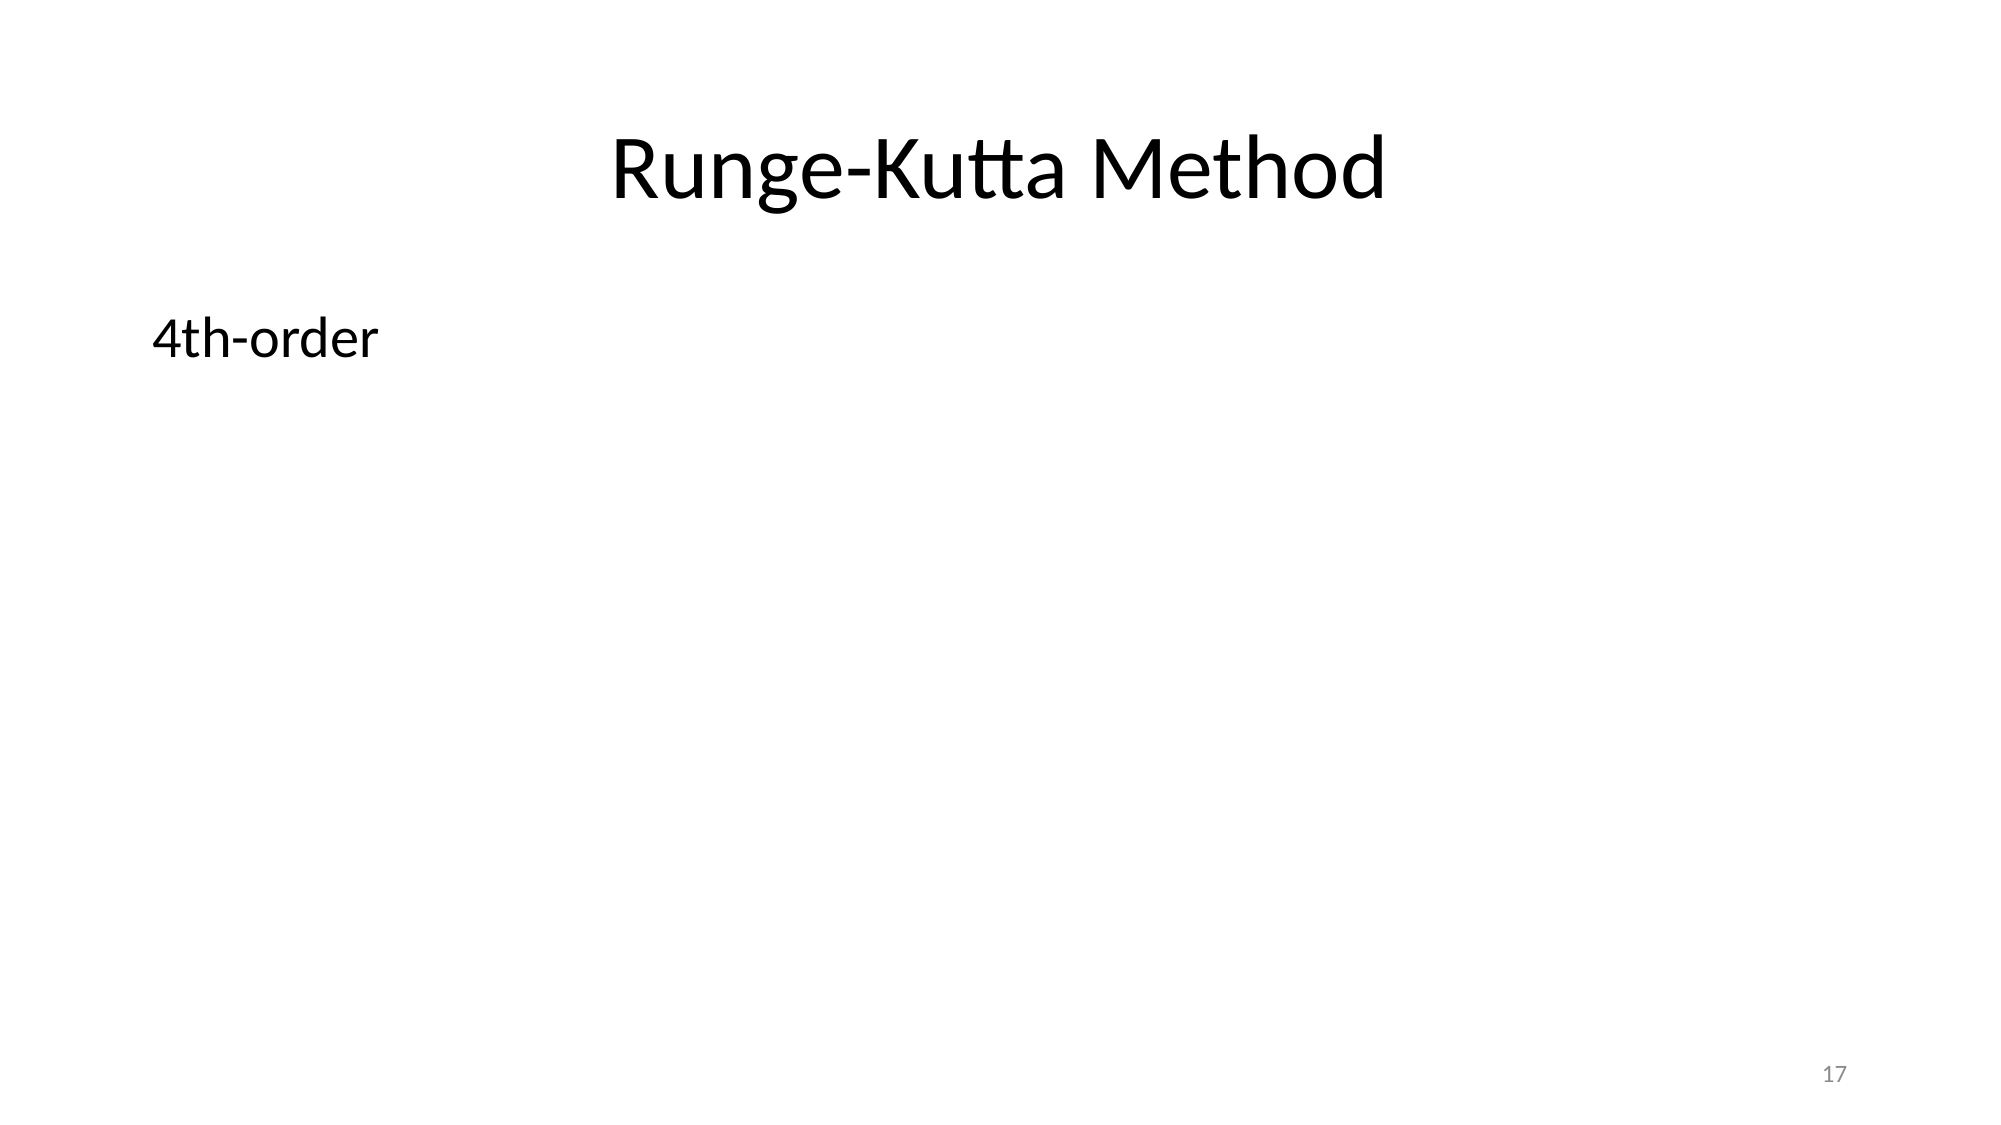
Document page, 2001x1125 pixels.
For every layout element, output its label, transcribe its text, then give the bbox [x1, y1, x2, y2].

title Runge-Kutta Method [137, 59, 1863, 278]
slide_number 17 [1412, 1042, 1863, 1103]
